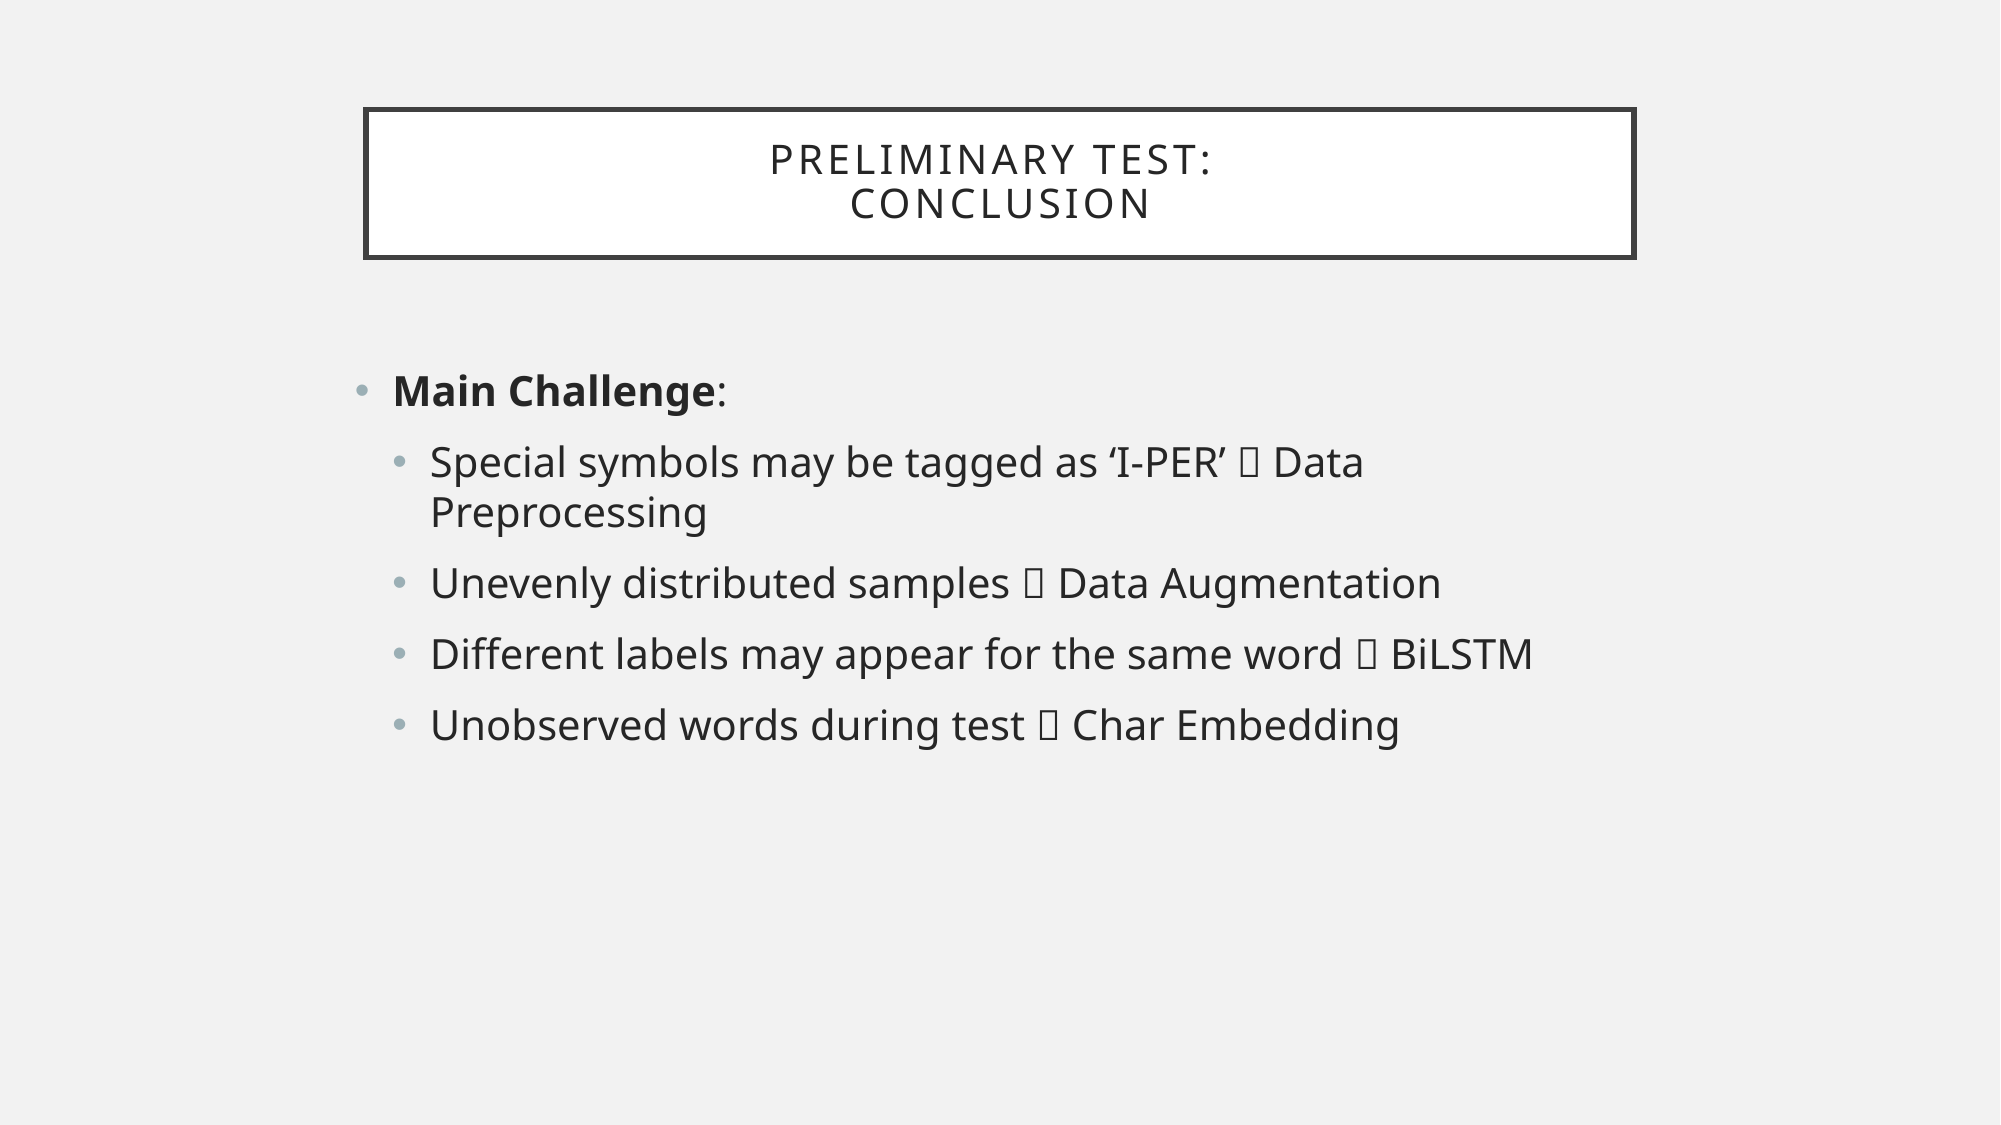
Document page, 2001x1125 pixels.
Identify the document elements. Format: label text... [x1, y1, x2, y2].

list Main Challenge: Special symbols may be tagged as ‘I-PER’  Data Preprocessing Unevenly distributed samples  Data Augmentation Different labels may appear for the same word  BiLSTM Unobserved words during test  Char Embedding [339, 357, 1634, 942]
title Preliminary Test: Conclusion [363, 107, 1637, 260]
